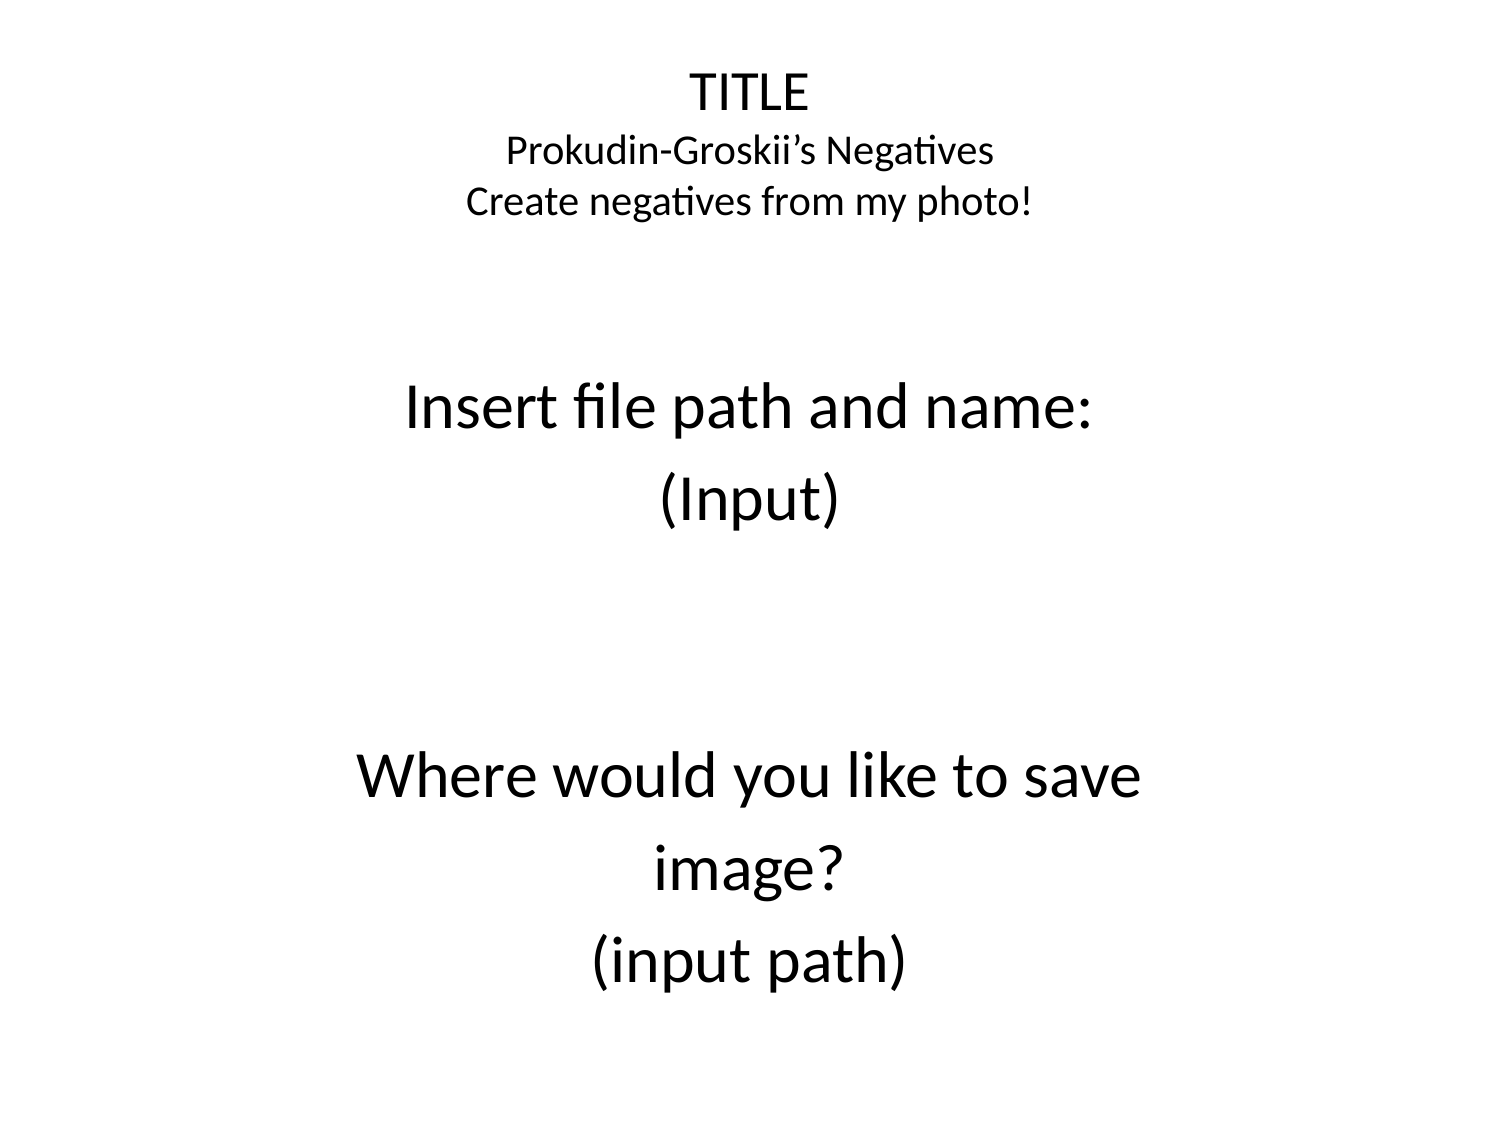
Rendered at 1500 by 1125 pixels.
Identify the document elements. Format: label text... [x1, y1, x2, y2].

title TITLE Prokudin-Groskii’s Negatives Create negatives from my photo! [75, 45, 1425, 233]
list Insert file path and name: (Input) Where would you like to save image? (input path) [75, 262, 1425, 1005]
